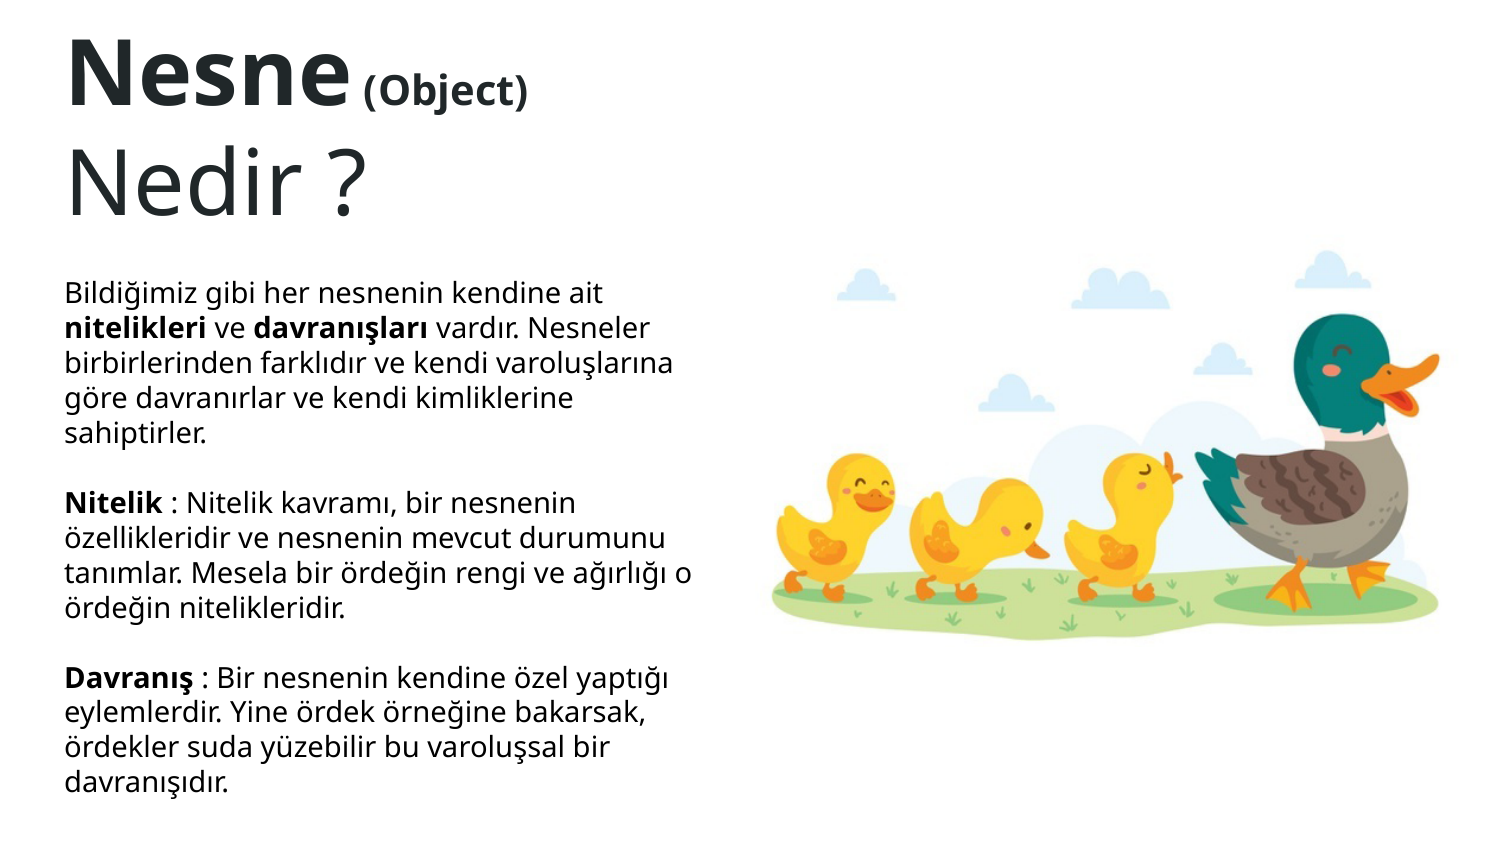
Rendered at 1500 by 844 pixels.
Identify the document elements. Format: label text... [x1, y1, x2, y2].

title Nesne (Object) Nedir ? [49, 21, 1001, 225]
picture [734, 197, 1477, 647]
text_box Bildiğimiz gibi her nesnenin kendine ait nitelikleri ve davranışları vardır. Nesneler birbirlerinden farklıdır ve kendi varoluşlarına göre davranırlar ve kendi kimliklerine sahiptirler. Nitelik : Nitelik kavramı, bir nesnenin özellikleridir ve nesnenin mevcut durumunu tanımlar. Mesela bir ördeğin rengi ve ağırlığı o ördeğin nitelikleridir. Davranış : Bir nesnenin kendine özel yaptığı eylemlerdir. Yine ördek örneğine bakarsak, ördekler suda yüzebilir bu varoluşsal bir davranışıdır. [49, 259, 709, 814]
